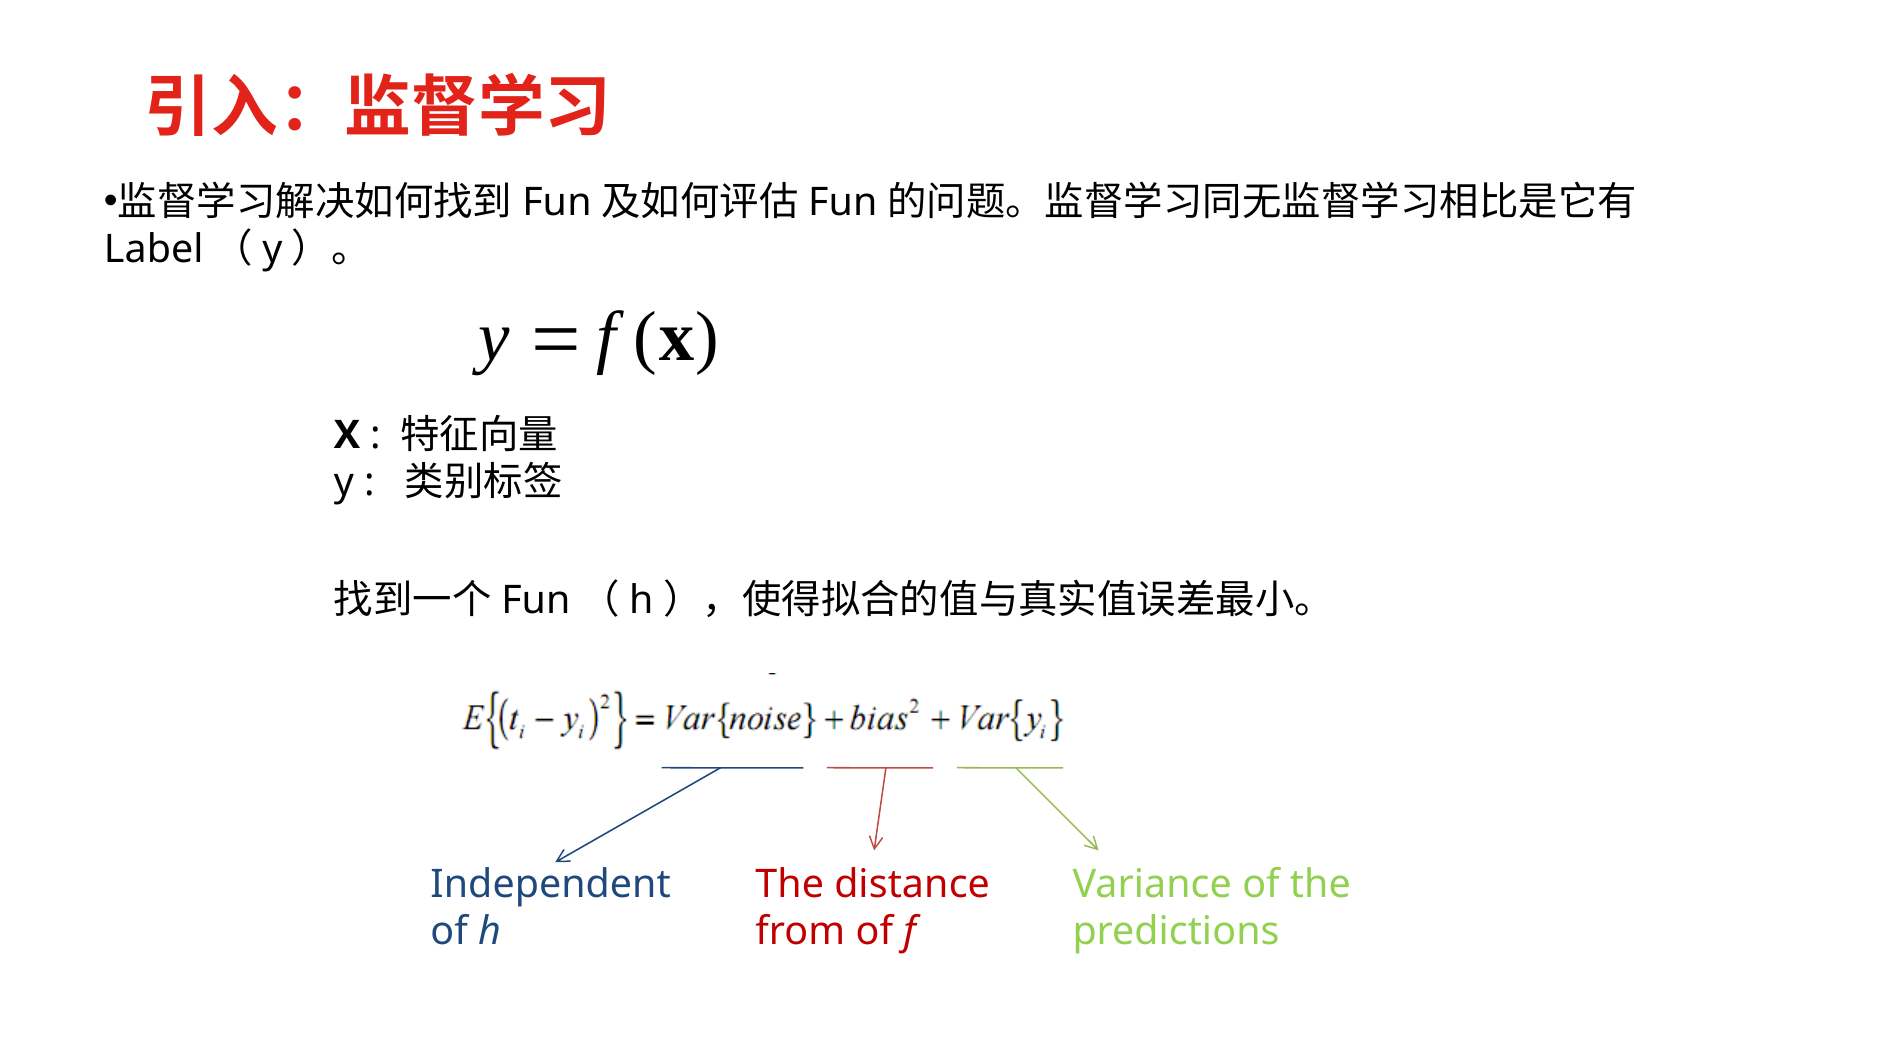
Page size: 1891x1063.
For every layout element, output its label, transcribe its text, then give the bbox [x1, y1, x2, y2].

text_box The distance from of f [740, 850, 1005, 960]
text_box Variance of the predictions [1057, 850, 1367, 960]
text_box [1015, 767, 1099, 851]
text_box 找到一个Fun（h），使得拟合的值与真实值误差最小。 [319, 566, 1607, 629]
title 引入：监督学习 [129, 56, 1761, 152]
list 监督学习解决如何找到Fun及如何评估Fun的问题。监督学习同无监督学习相比是它有Label（y）。 [89, 168, 1801, 956]
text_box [460, 294, 733, 390]
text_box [554, 767, 721, 863]
picture [448, 672, 1105, 760]
text_box Independent of h [415, 850, 686, 960]
text_box X : 特征向量 y : 类别标签 [319, 401, 1288, 511]
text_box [838, 802, 922, 816]
